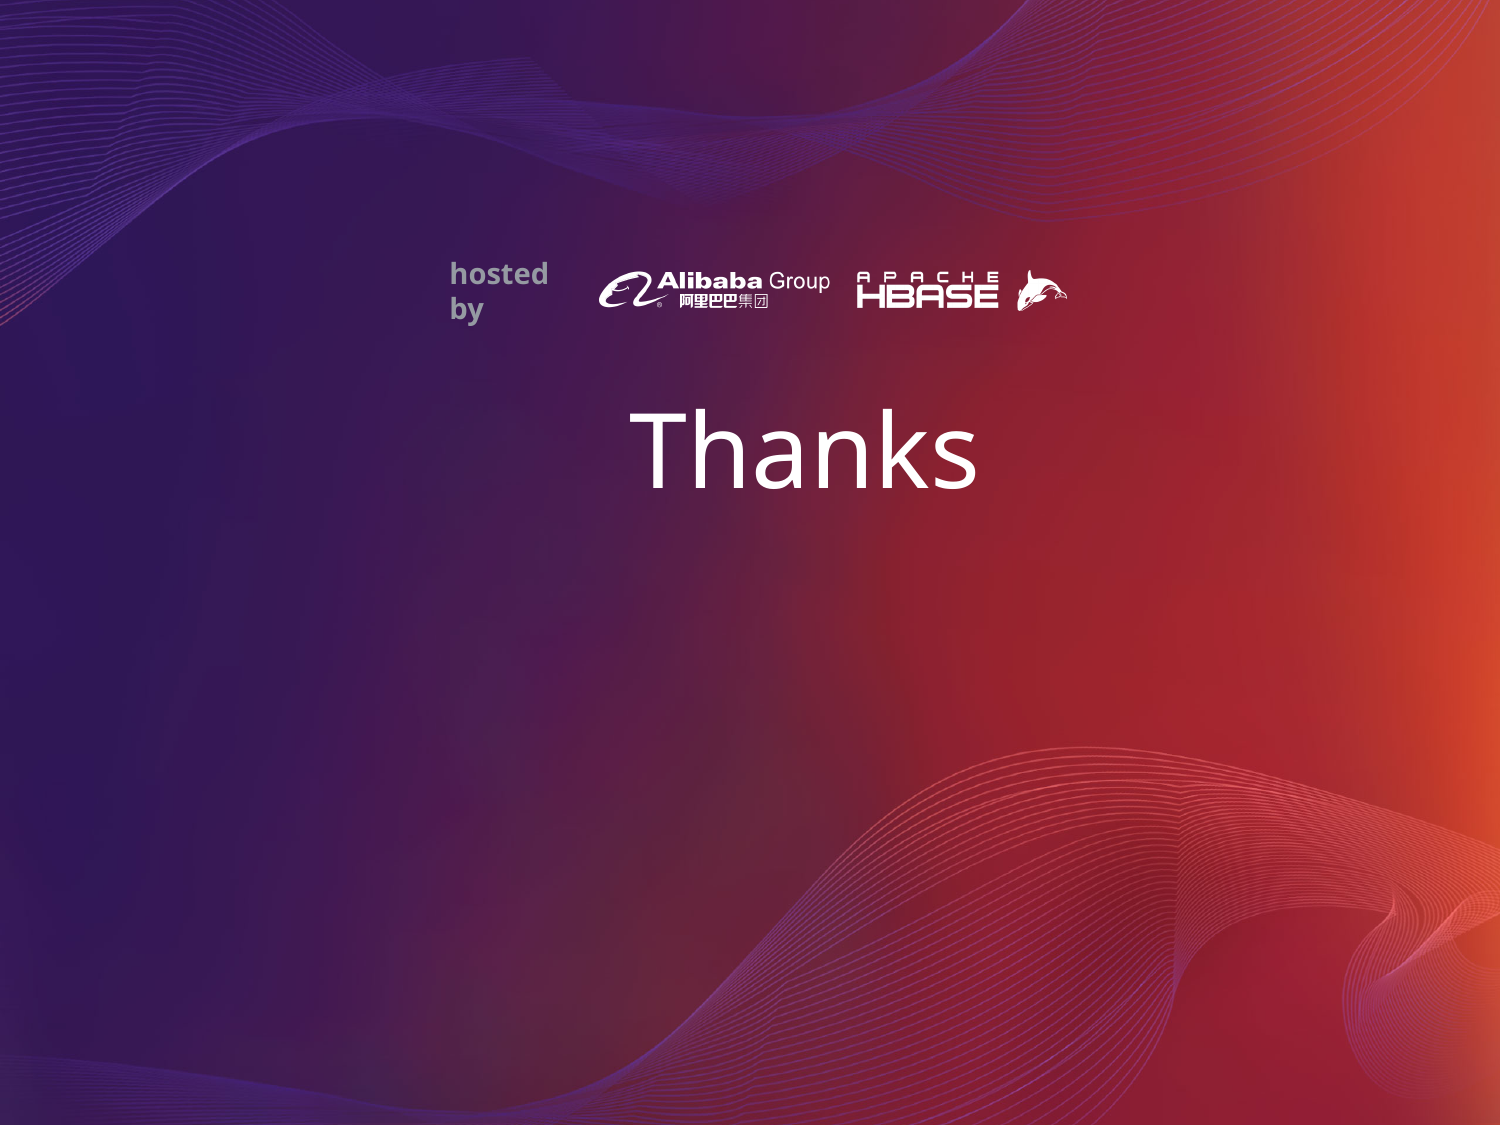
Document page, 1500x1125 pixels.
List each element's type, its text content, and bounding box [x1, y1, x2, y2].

picture [0, 0, 1500, 1125]
list Thanks [530, 304, 1080, 592]
